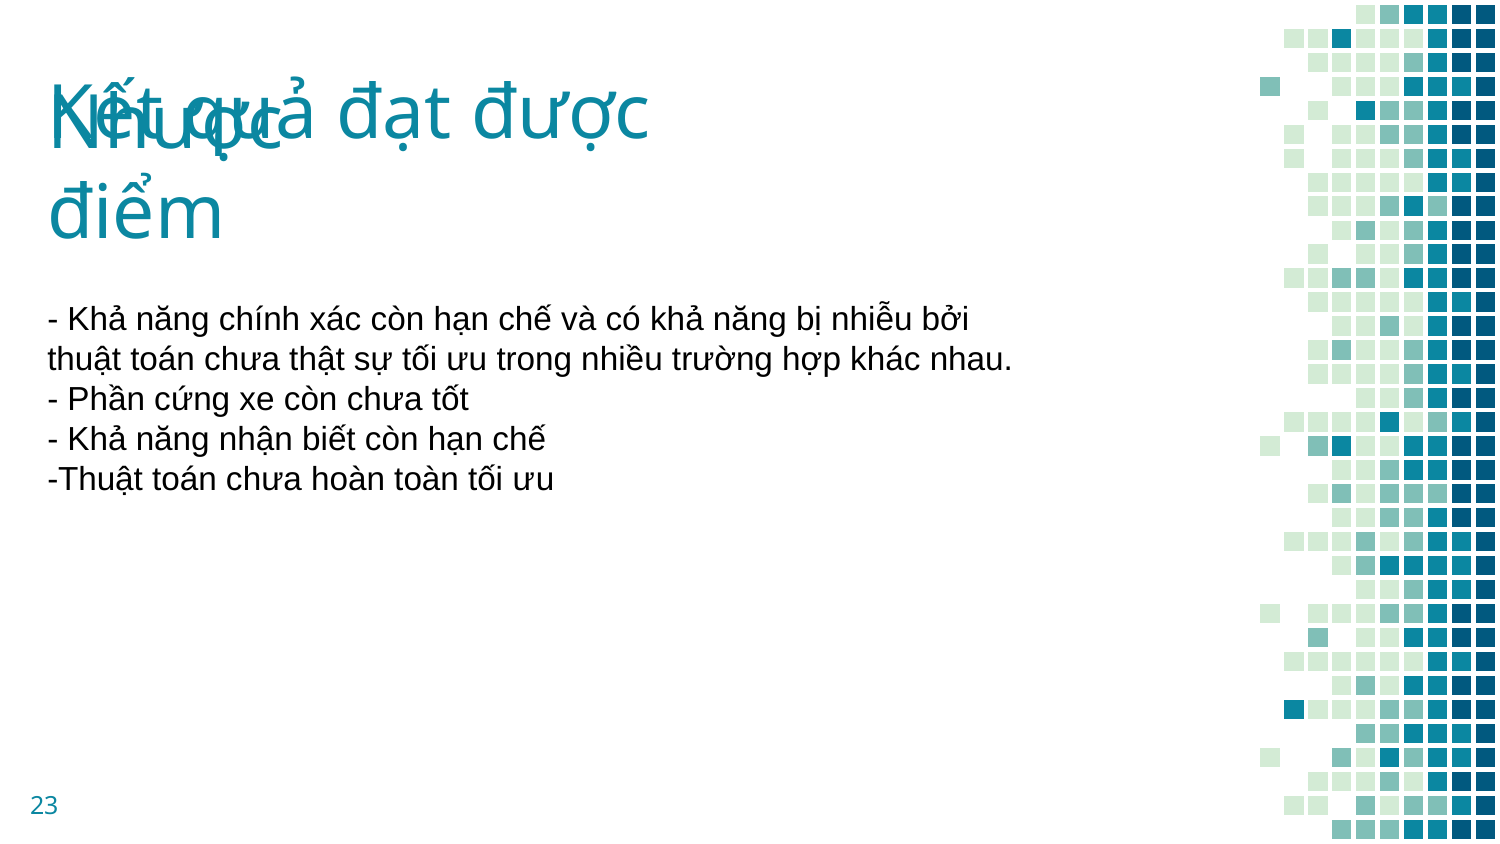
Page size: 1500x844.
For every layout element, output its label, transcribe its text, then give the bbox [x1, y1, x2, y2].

slide_number 23 [15, 774, 105, 839]
text_box Nhược điểm [32, 168, 458, 269]
text_box - Khả năng chính xác còn hạn chế và có khả năng bị nhiễu bởi thuật toán chưa thật sự tối ưu trong nhiều trường hợp khác nhau. - Phần cứng xe còn chưa tốt - Khả năng nhận biết còn hạn chế -Thuật toán chưa hoàn toàn tối ưu [32, 289, 1064, 505]
title Kết quả đạt được [32, 27, 1142, 169]
